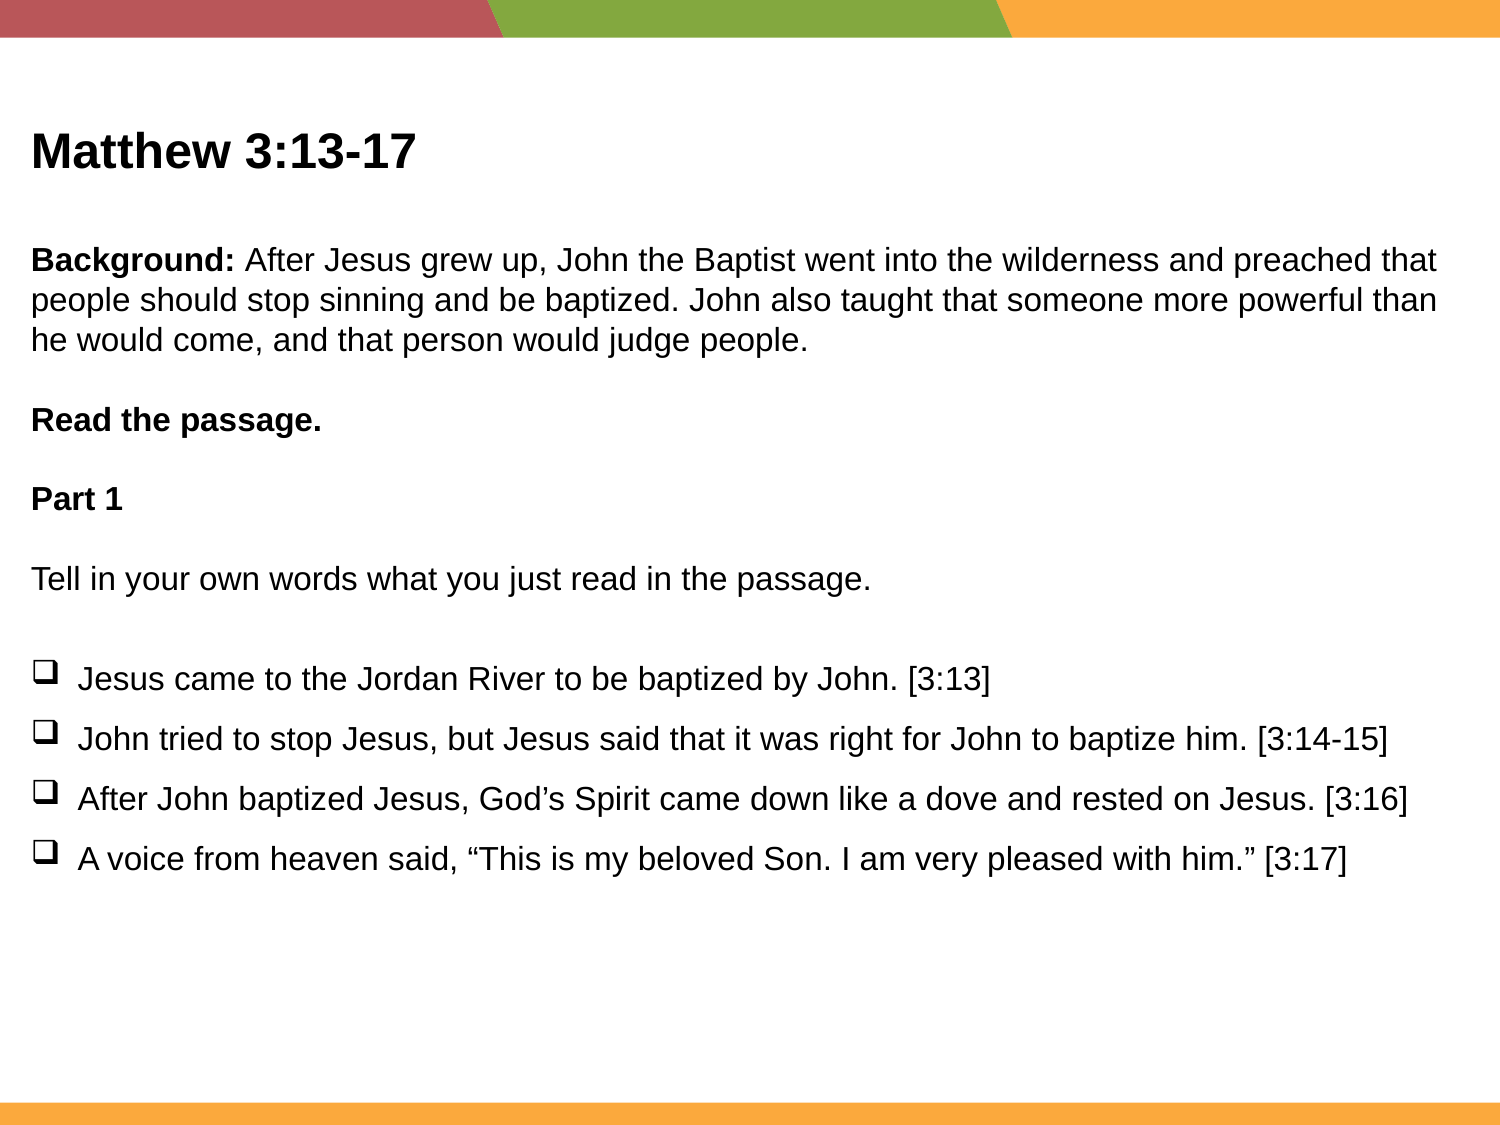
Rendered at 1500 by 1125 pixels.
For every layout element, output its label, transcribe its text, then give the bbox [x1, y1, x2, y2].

text_box Matthew 3:13-17 Background: After Jesus grew up, John the Baptist went into the wilderness and preached that people should stop sinning and be baptized. John also taught that someone more powerful than he would come, and that person would judge people. Read the passage. Part 1 Tell in your own words what you just read in the passage. Jesus came to the Jordan River to be baptized by John. [3:13] John tried to stop Jesus, but Jesus said that it was right for John to baptize him. [3:14-15] After John baptized Jesus, God’s Spirit came down like a dove and rested on Jesus. [3:16] A voice from heaven said, “This is my beloved Son. I am very pleased with him.” [3:17] [16, 110, 1477, 925]
